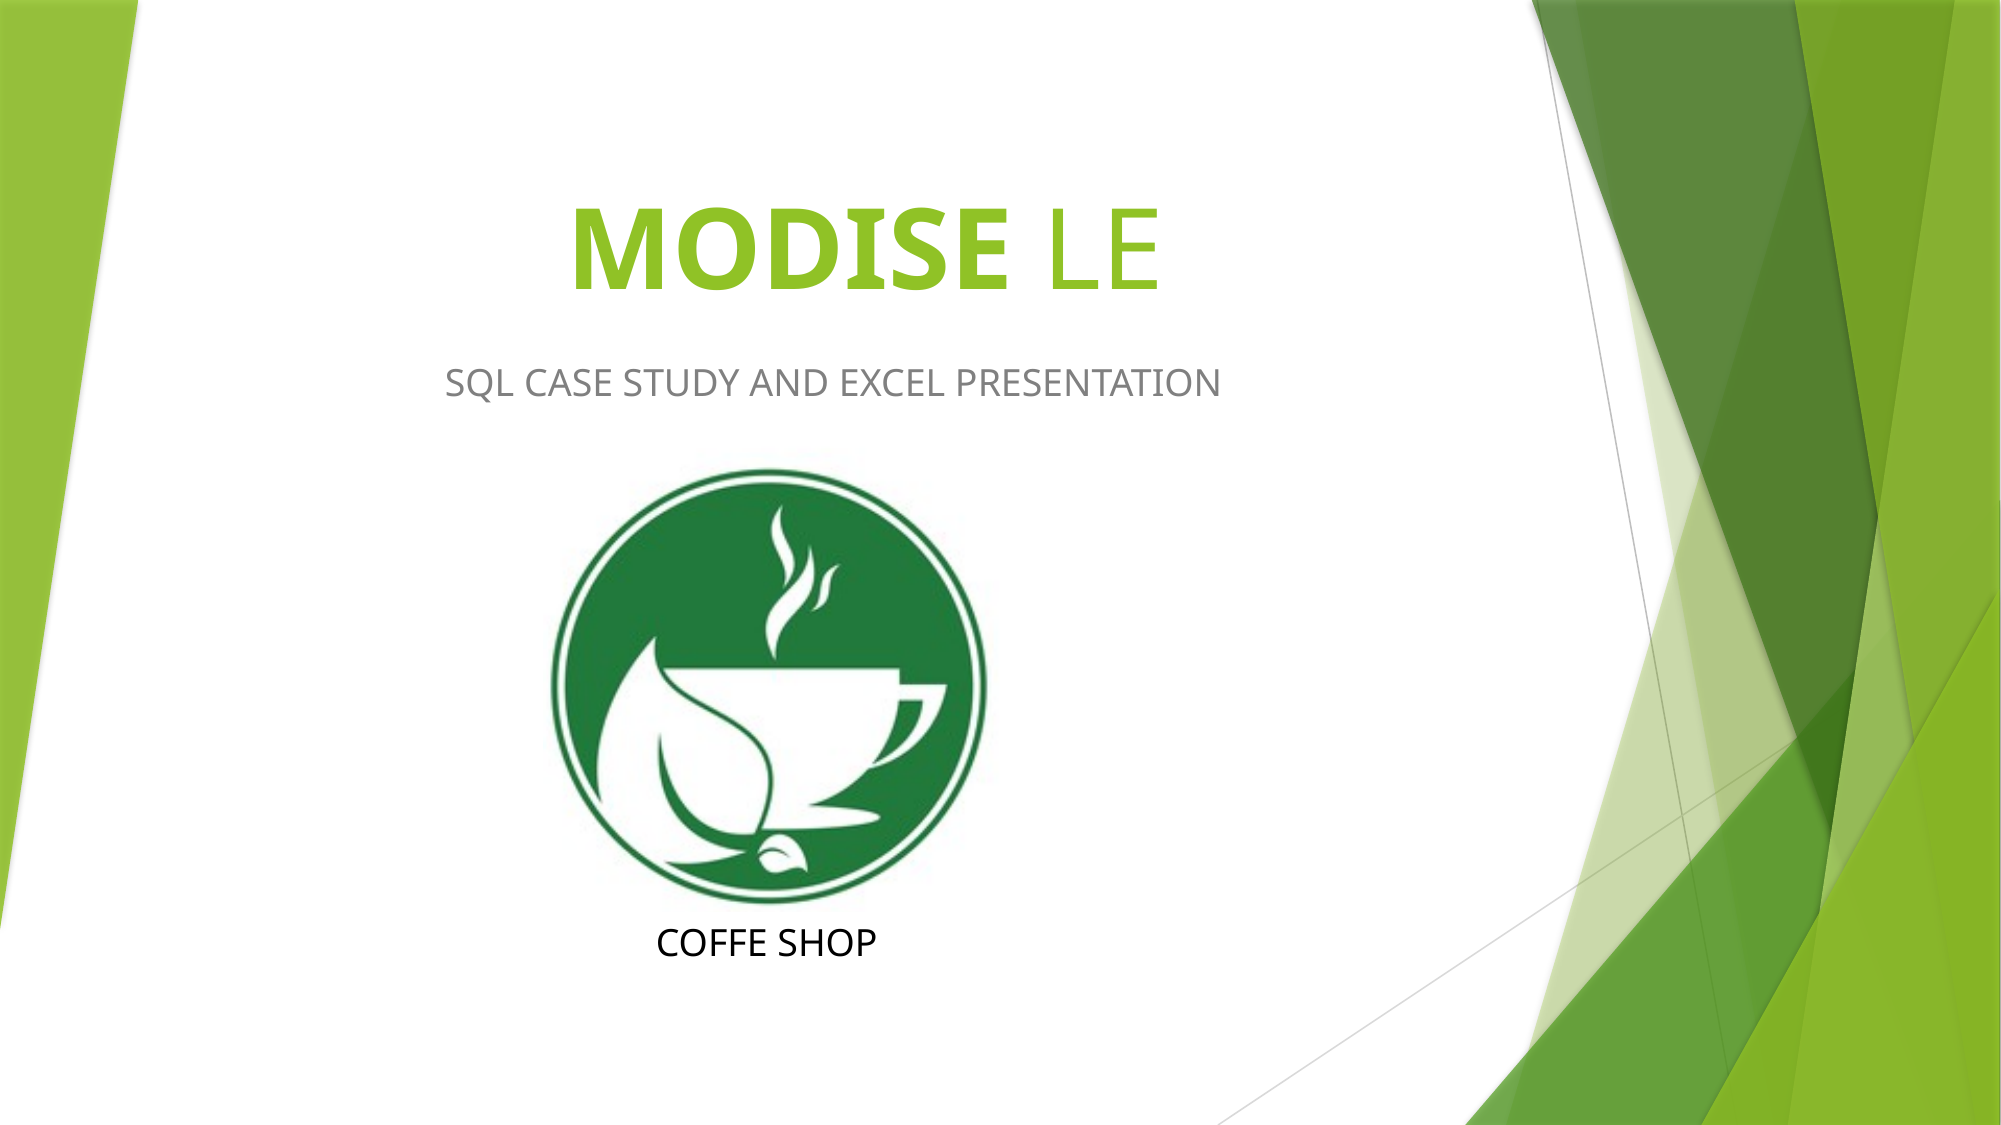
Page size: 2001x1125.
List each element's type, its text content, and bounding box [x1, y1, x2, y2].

picture [542, 440, 1001, 913]
title MODISE LE [228, 49, 1503, 320]
subtitle SQL CASE STUDY AND EXCEL PRESENTATION [196, 350, 1471, 531]
text_box COFFE SHOP [640, 921, 903, 972]
